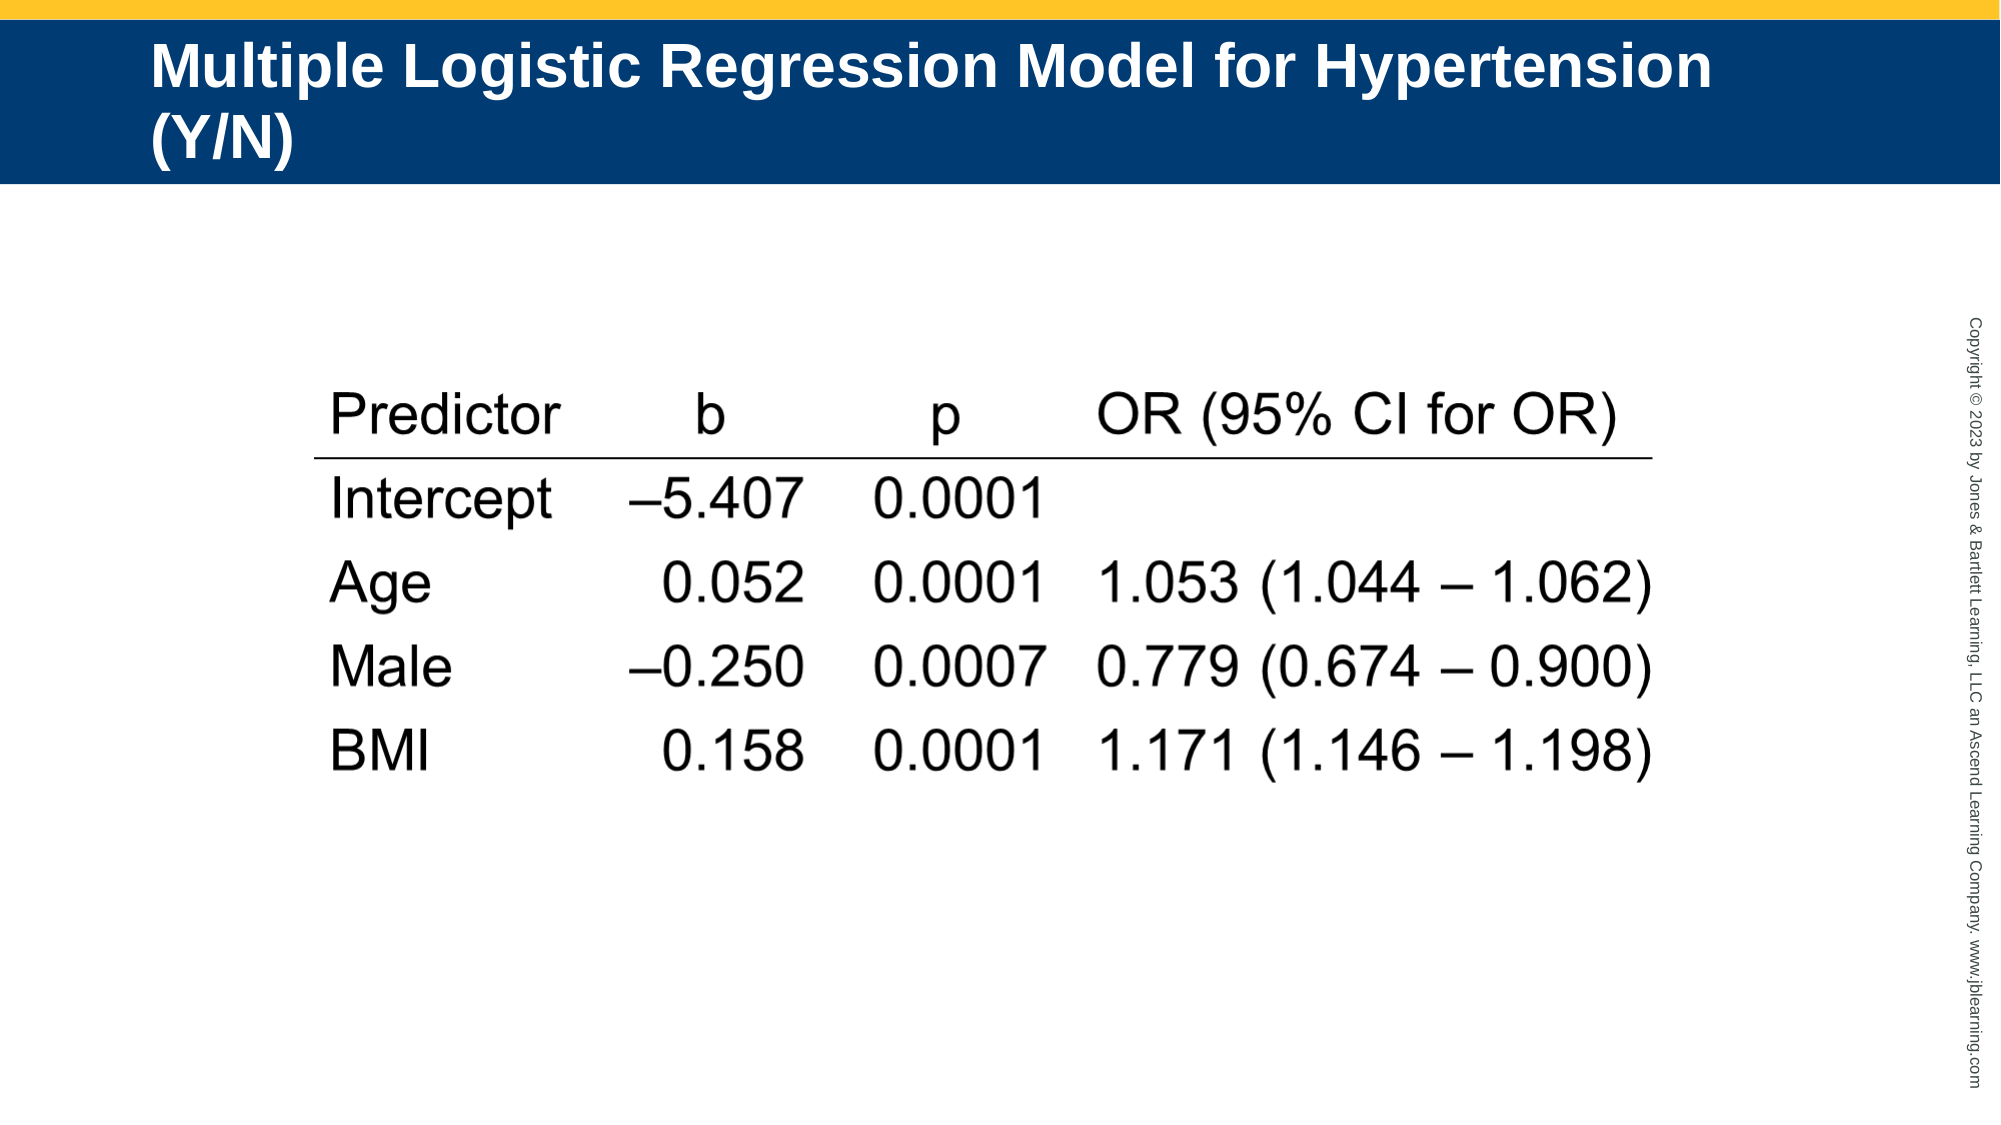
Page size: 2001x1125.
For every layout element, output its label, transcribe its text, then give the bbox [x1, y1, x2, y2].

title Multiple Logistic Regression Model for Hypertension (Y/N) [0, 19, 2000, 185]
picture [294, 295, 1706, 996]
